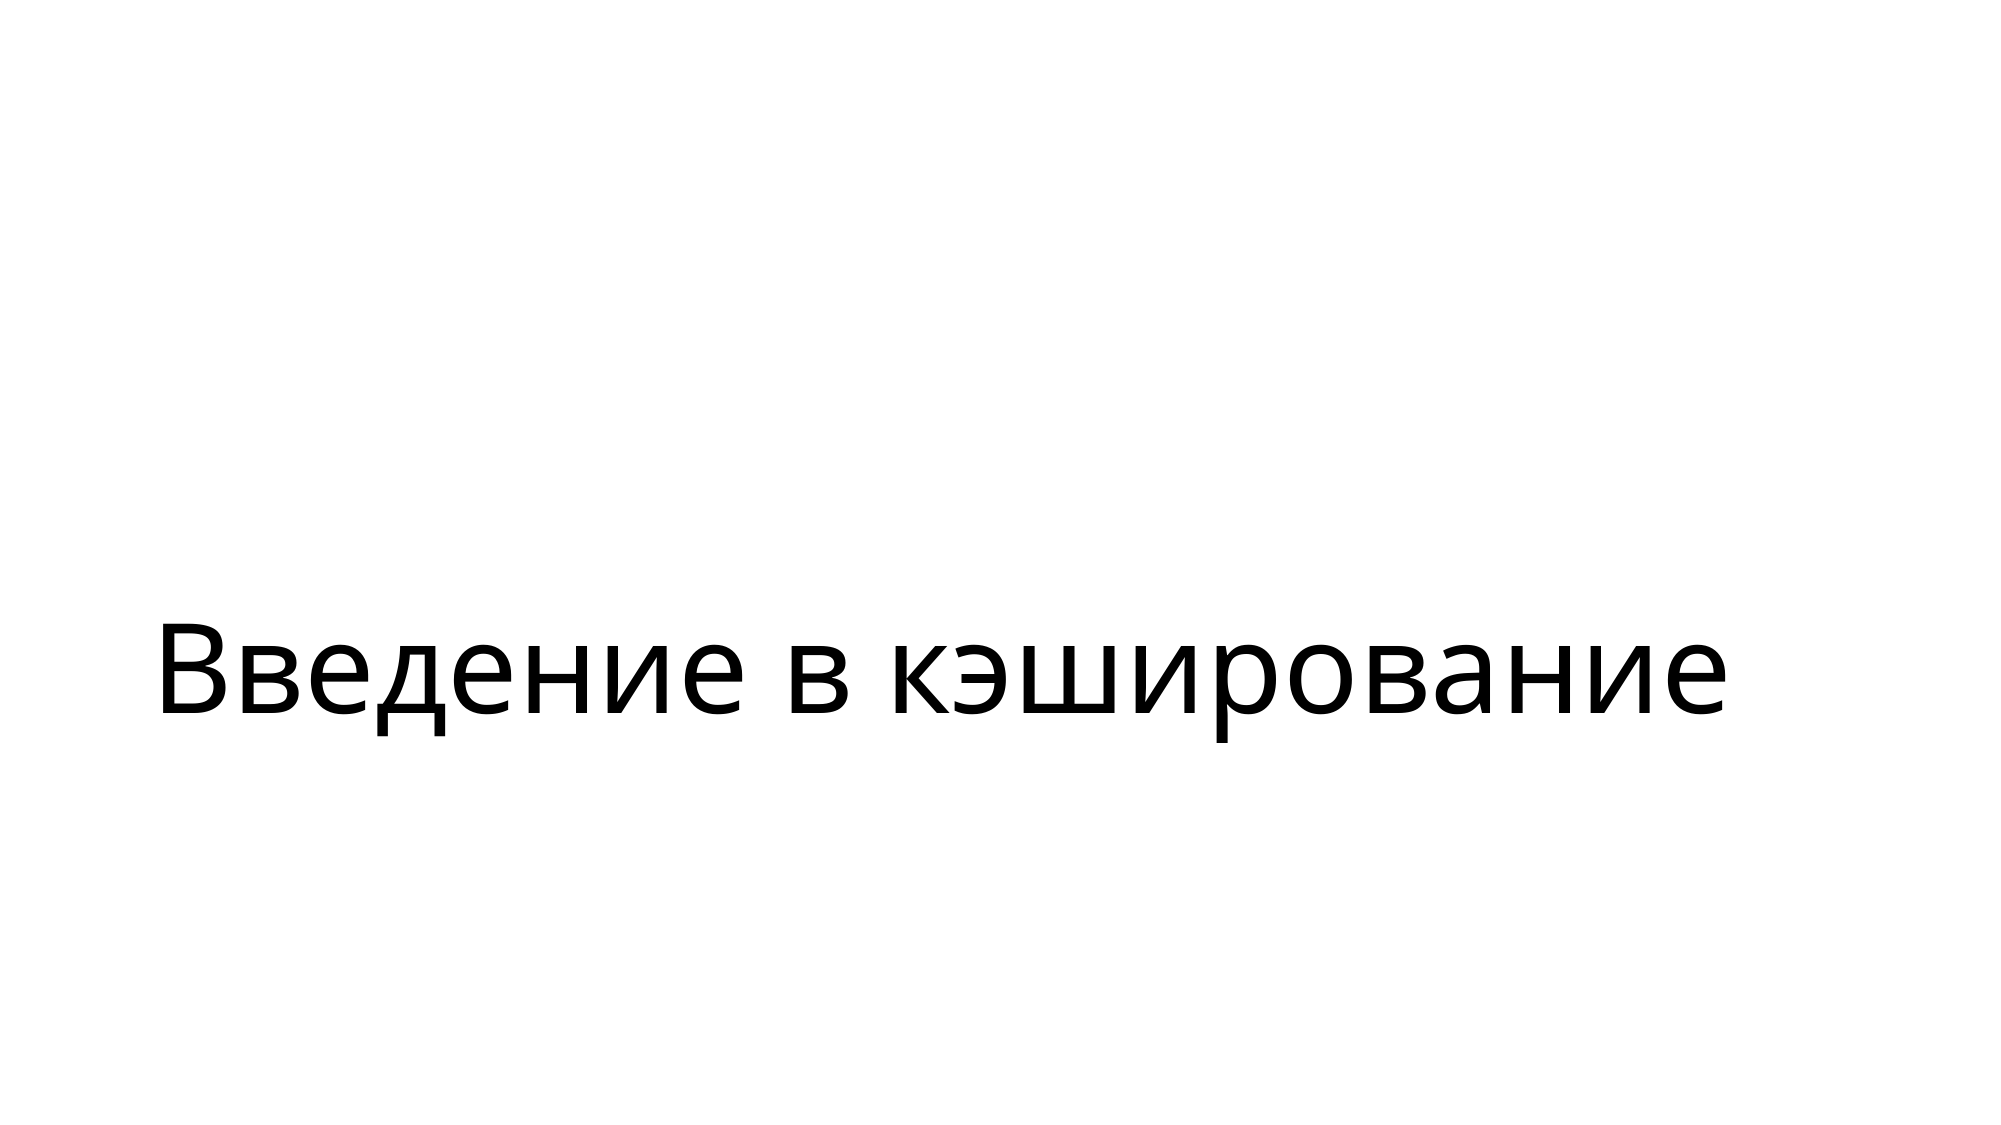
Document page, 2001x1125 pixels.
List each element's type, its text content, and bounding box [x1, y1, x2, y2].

title Введение в кэширование [136, 280, 1862, 749]
